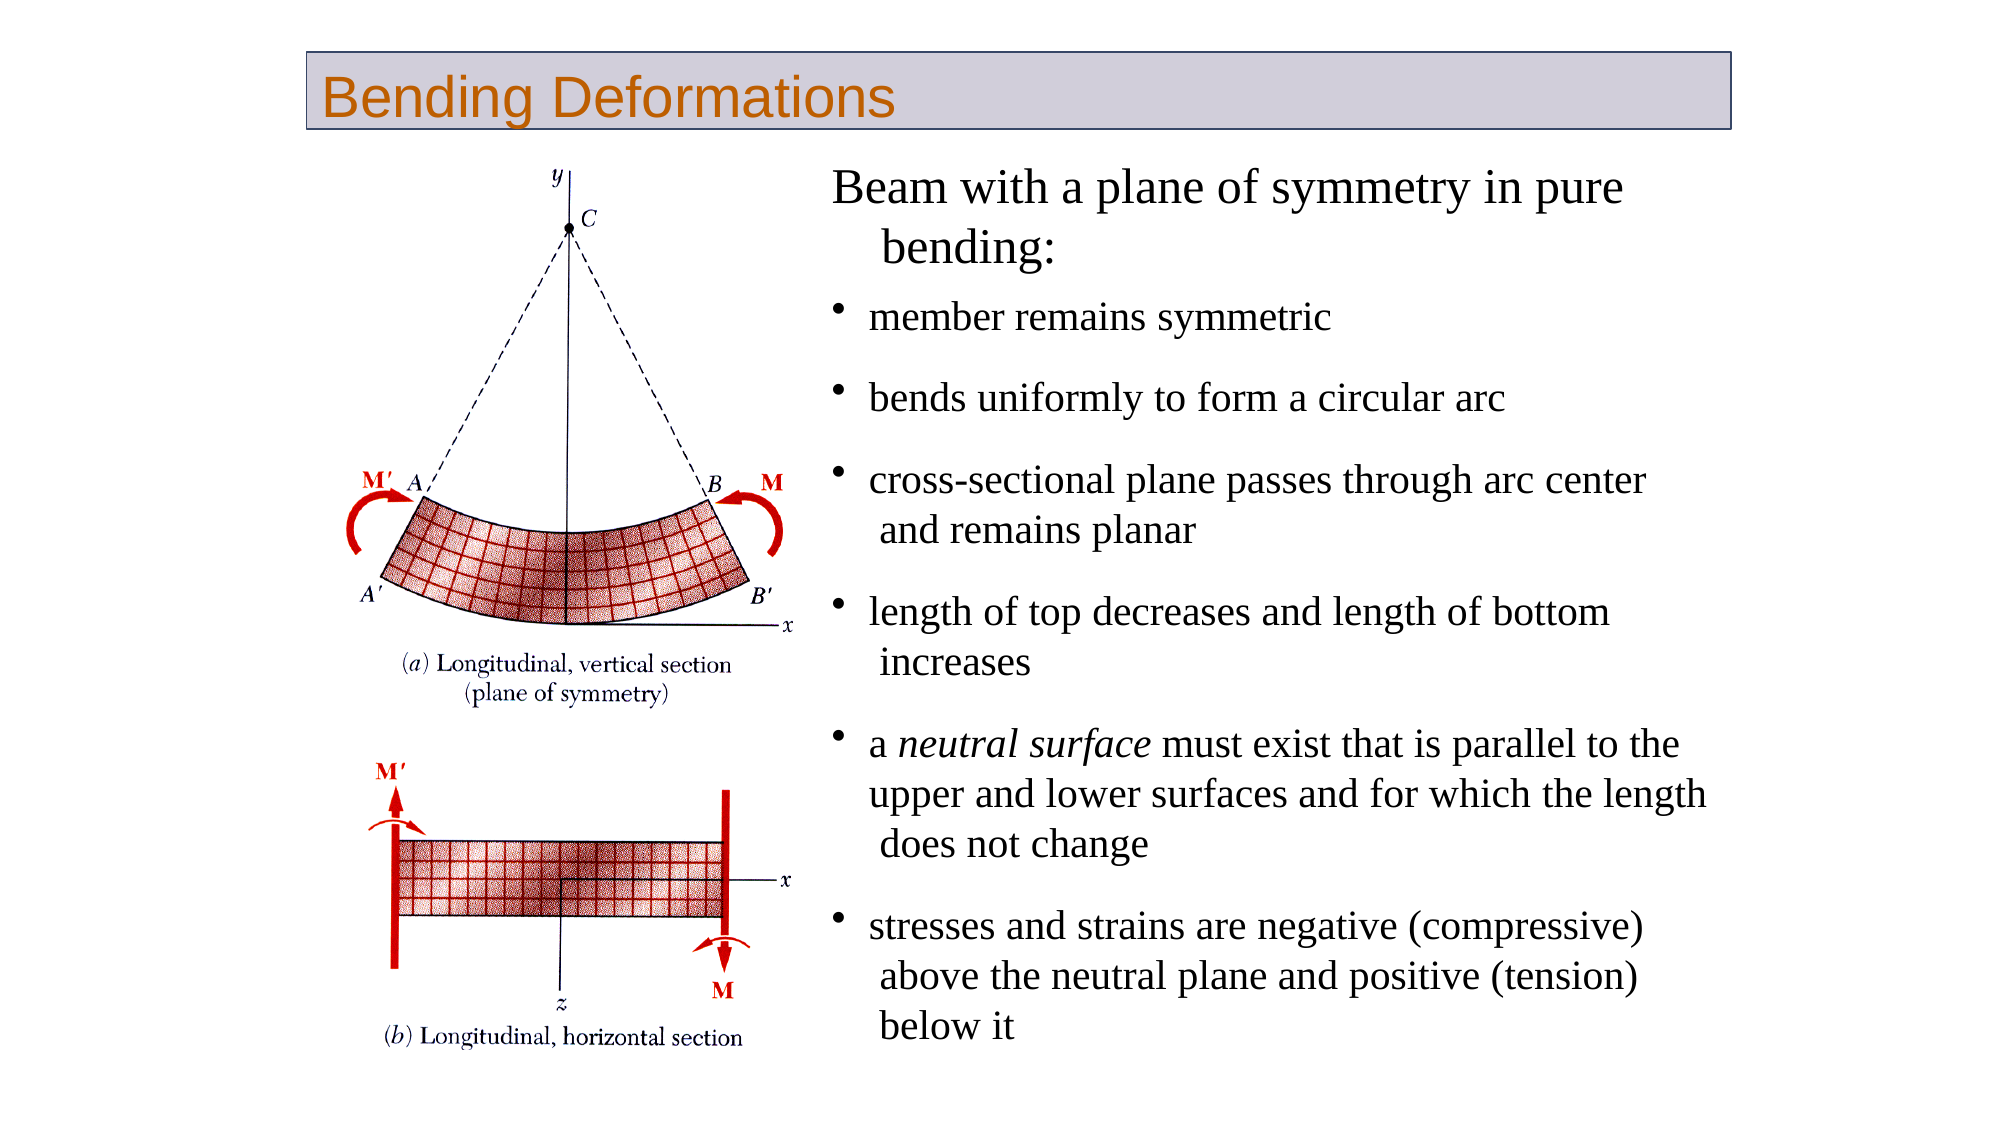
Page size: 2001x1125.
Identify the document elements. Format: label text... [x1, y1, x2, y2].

text_box Bending Deformations [306, 51, 1732, 130]
text_box [324, 149, 806, 1050]
text_box Beam with a plane of symmetry in pure bending: member remains symmetric bends uniformly to form a circular arc cross-sectional plane passes through arc center and remains planar length of top decreases and length of bottom increases a neutral surface must exist that is parallel to the upper and lower surfaces and for which the length does not change stresses and strains are negative (compressive) above the neutral plane and positive (tension) below it [829, 151, 1710, 1048]
